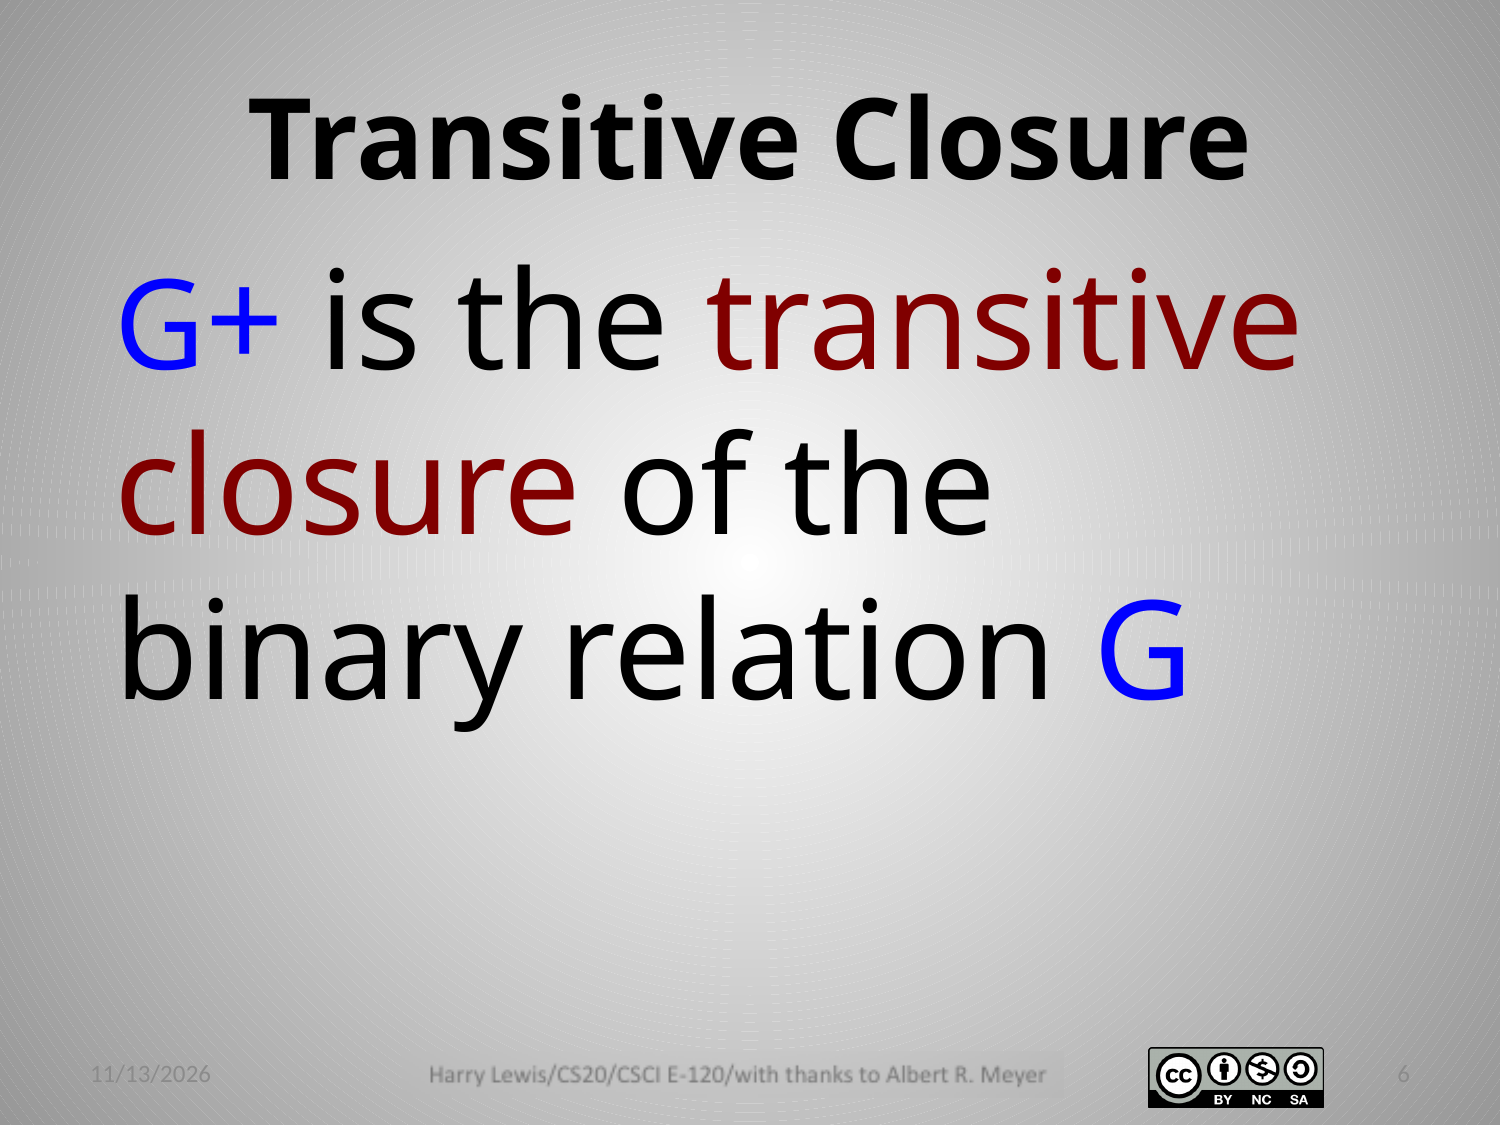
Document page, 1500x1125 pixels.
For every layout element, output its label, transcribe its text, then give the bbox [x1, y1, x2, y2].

picture [1148, 1103, 1324, 1108]
text_box G+ is the transitive closure of the binary relation G [99, 224, 1375, 875]
picture [425, 1051, 1064, 1098]
text_box Transitive Closure [141, 45, 1359, 225]
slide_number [75, 1042, 425, 1103]
slide_number 6 [1074, 1042, 1425, 1103]
